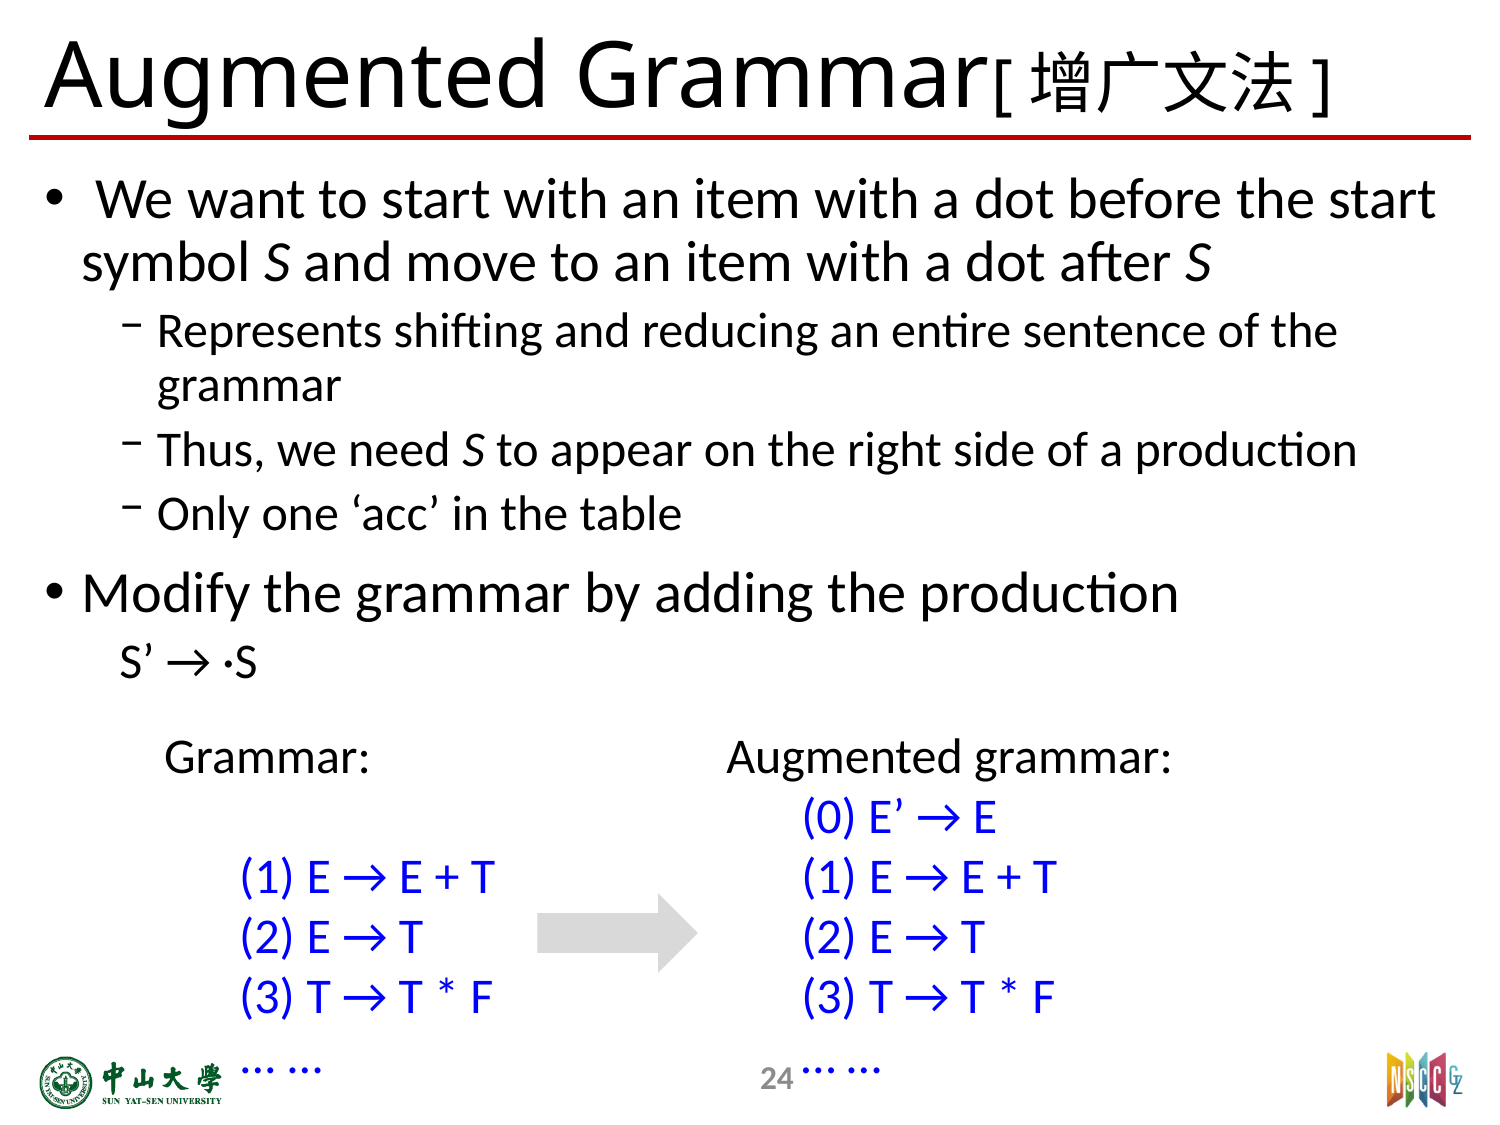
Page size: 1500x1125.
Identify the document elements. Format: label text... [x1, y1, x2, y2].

picture [29, 1049, 231, 1118]
slide_number 24 [608, 1045, 946, 1106]
text_box [536, 890, 700, 976]
list We want to start with an item with a dot before the start symbol S and move to an item with a dot after S Represents shifting and reducing an entire sentence of the grammar Thus, we need S to appear on the right side of a production Only one ‘acc’ in the table Modify the grammar by adding the production S’ → ·S [29, 160, 1471, 1014]
title Augmented Grammar[增广文法] [29, 19, 1471, 138]
text_box Grammar: E → E + T E → T T → T * F ... … [149, 715, 511, 1091]
picture [1376, 1042, 1471, 1116]
text_box Augmented grammar: (0) E’ → E E → E + T E → T T → T * F … … [711, 715, 1189, 1091]
